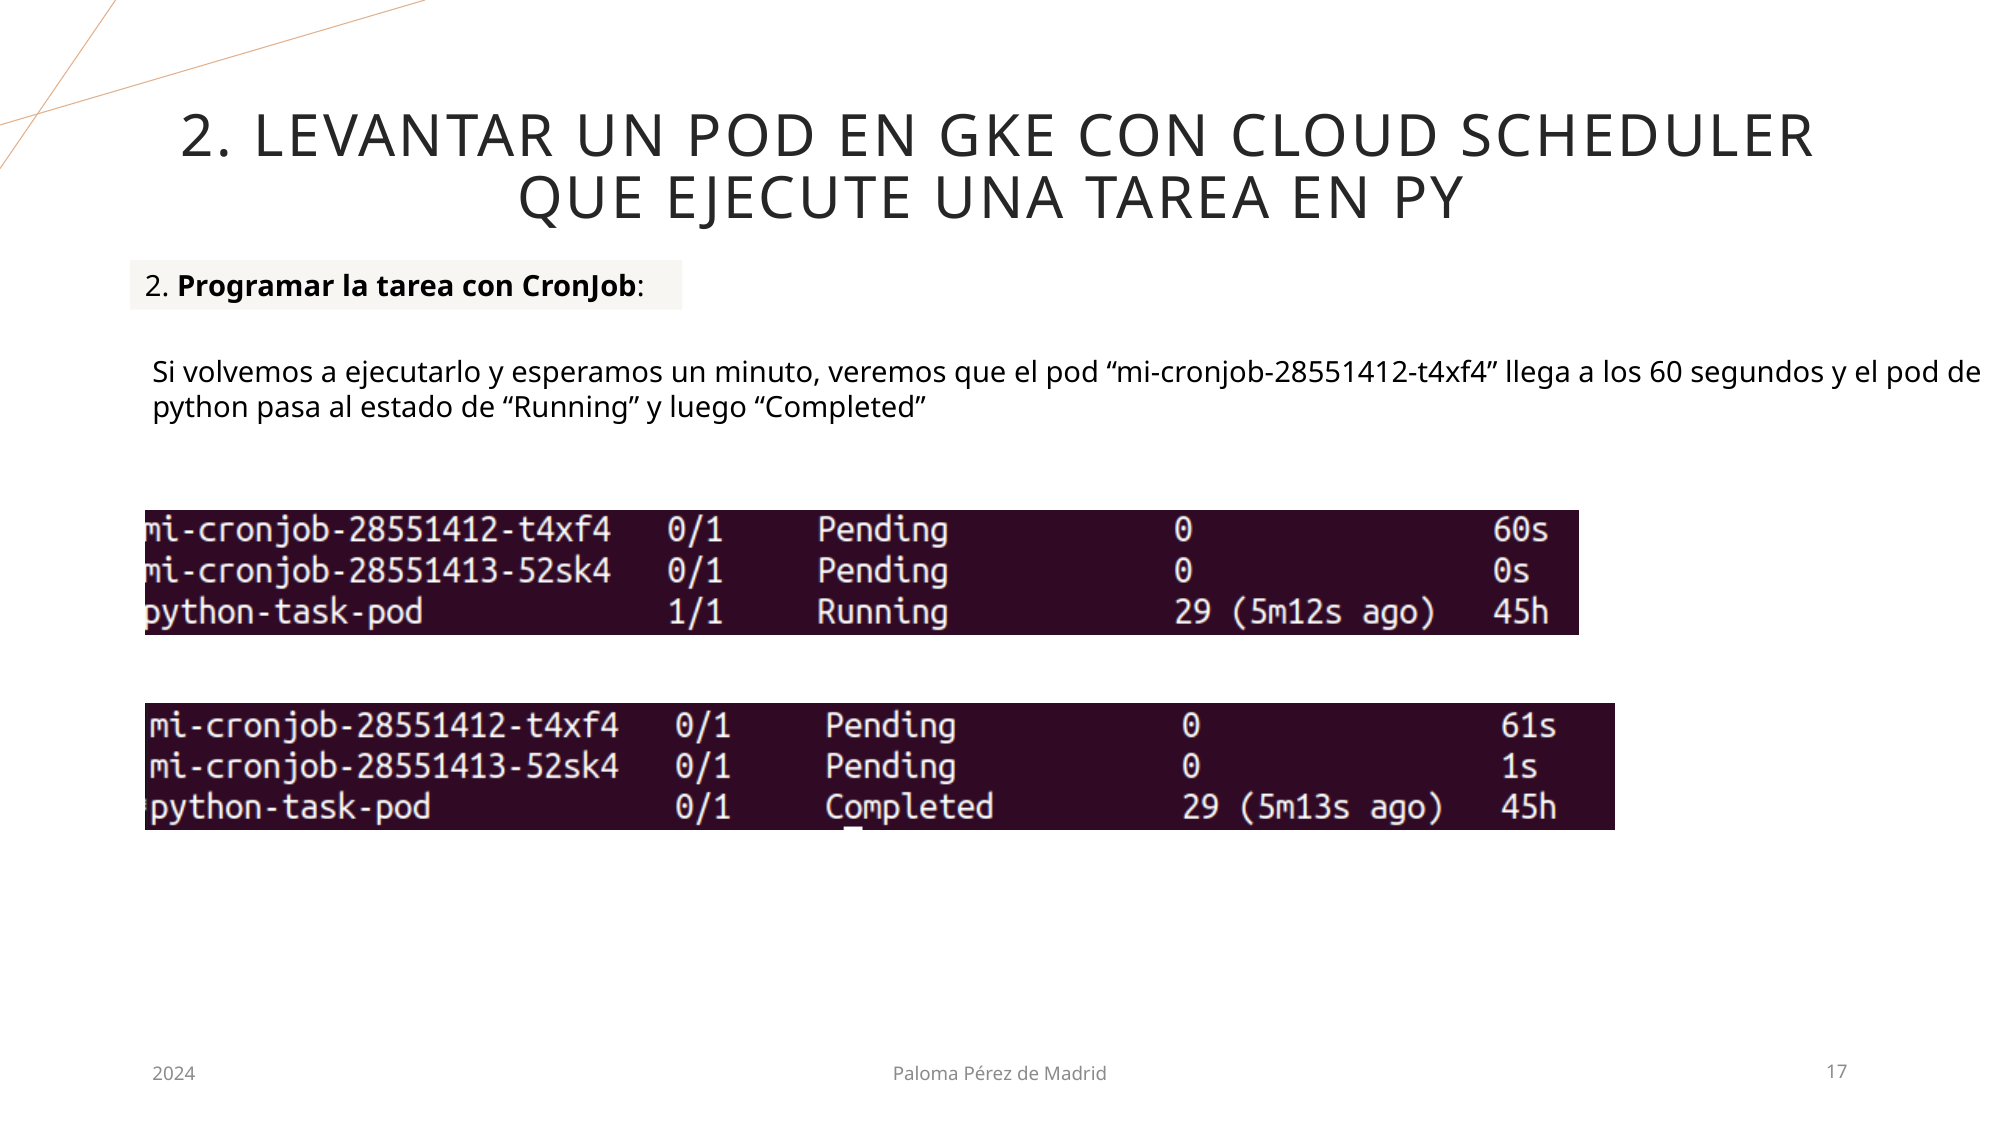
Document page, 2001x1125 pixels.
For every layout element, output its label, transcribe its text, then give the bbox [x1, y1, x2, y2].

footer Paloma Pérez de Madrid [662, 1042, 1338, 1103]
text_box 2. Programar la tarea con CronJob: [130, 260, 683, 310]
slide_number 2024 [137, 1042, 588, 1103]
slide_number 17 [1412, 1042, 1863, 1103]
picture [145, 703, 1615, 830]
title 2. Levantar un pod en GKE con cloud scheduler que ejecute una tarea en py [137, 59, 1863, 278]
text_box Si volvemos a ejecutarlo y esperamos un minuto, veremos que el pod “mi-cronjob-28551412-t4xf4” llega a los 60 segundos y el pod de python pasa al estado de “Running” y luego “Completed” [137, 346, 2000, 571]
picture [145, 510, 1579, 635]
